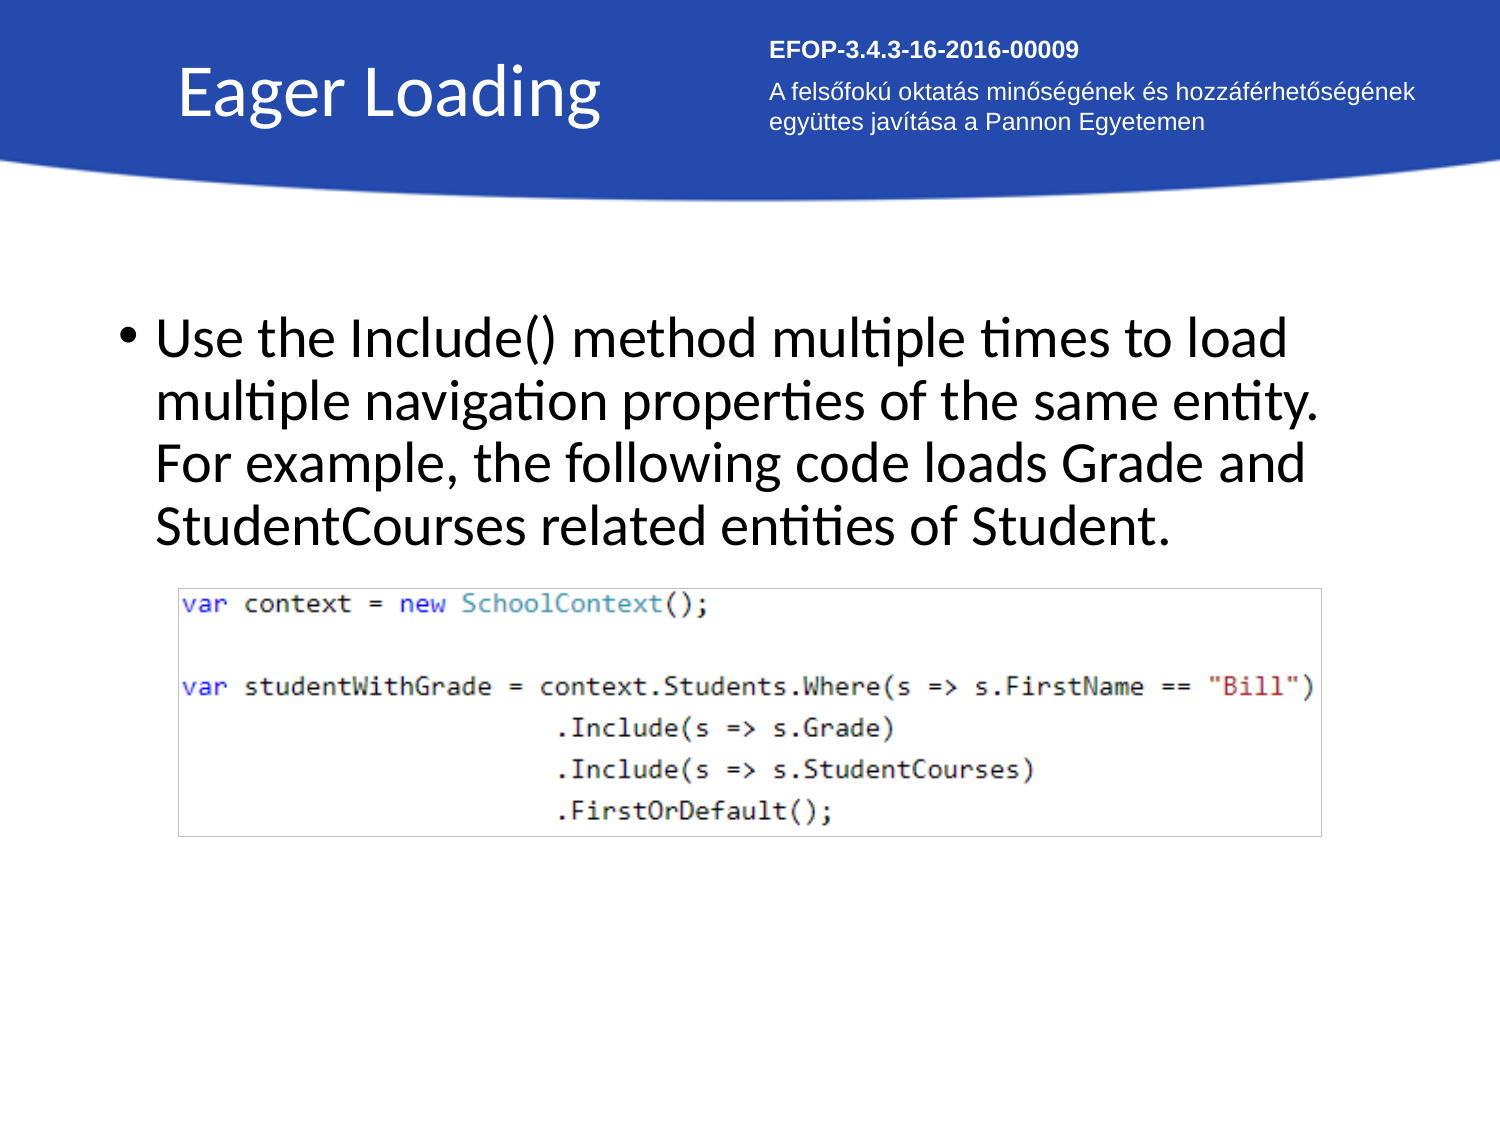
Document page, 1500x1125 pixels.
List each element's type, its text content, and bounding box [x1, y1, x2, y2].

text_box EFOP-3.4.3-16-2016-00009 A felsőfokú oktatás minőségének és hozzáférhetőségének együttes javítása a Pannon Egyetemen [754, 25, 1465, 143]
text_box Eager Loading [41, 0, 739, 173]
list Use the Include() method multiple times to load multiple navigation properties of the same entity. For example, the following code loads Grade and StudentCourses related entities of Student. [103, 299, 1397, 1061]
picture [0, 0, 1500, 1125]
